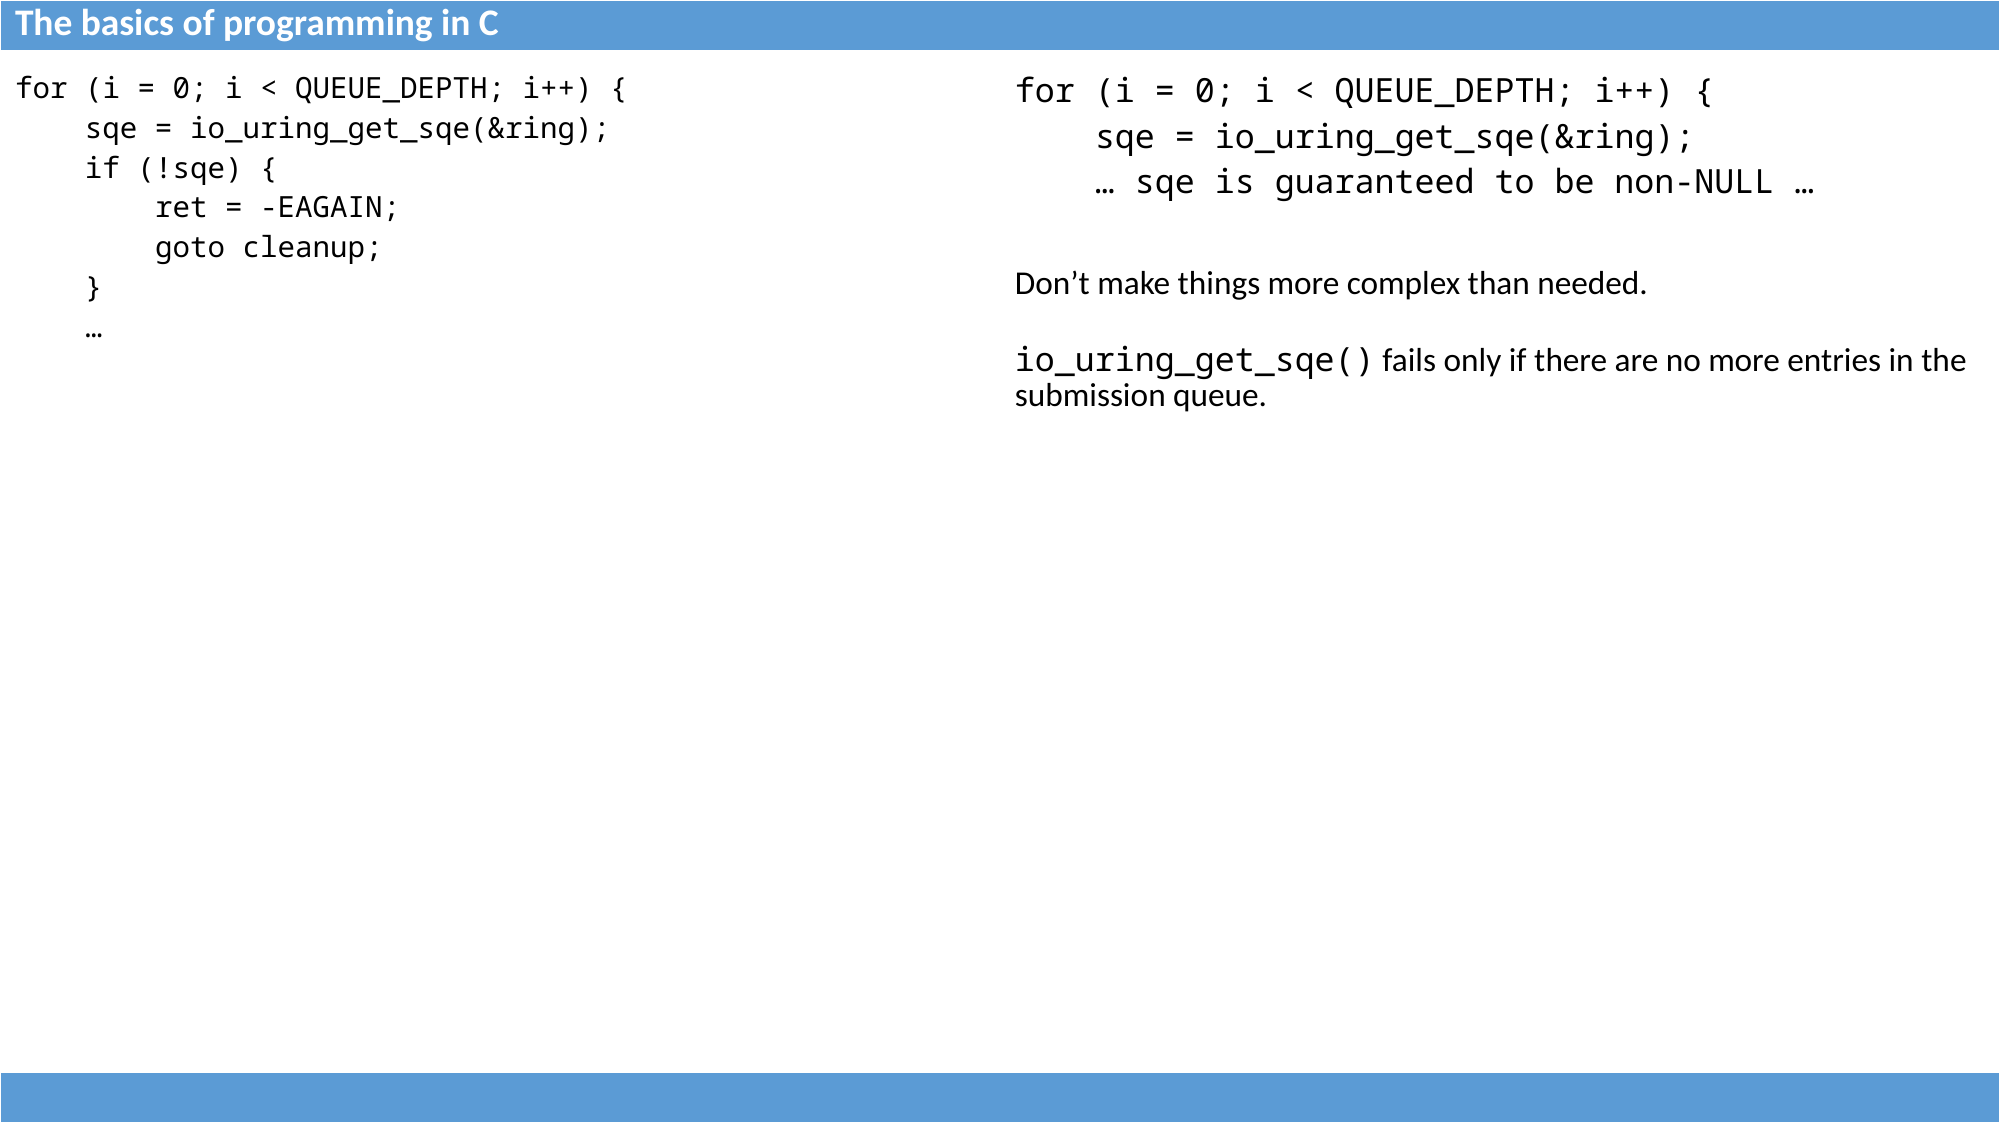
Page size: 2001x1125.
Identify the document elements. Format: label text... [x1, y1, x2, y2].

table_header [1, 1073, 1999, 1122]
table_header for (i = 0; i < QUEUE_DEPTH; i++) { sqe = io_uring_get_sqe(&ring); if (!sqe) { ret = -EAGAIN; goto cleanup; } … [0, 60, 1000, 422]
table_header for (i = 0; i < QUEUE_DEPTH; i++) { sqe = io_uring_get_sqe(&ring); … sqe is guaranteed to be non-NULL … Don’t make things more complex than needed. io_uring_get_sqe() fails only if there are no more entries in the submission queue. [1000, 60, 2000, 422]
table_header The basics of programming in C [1, 1, 1999, 50]
